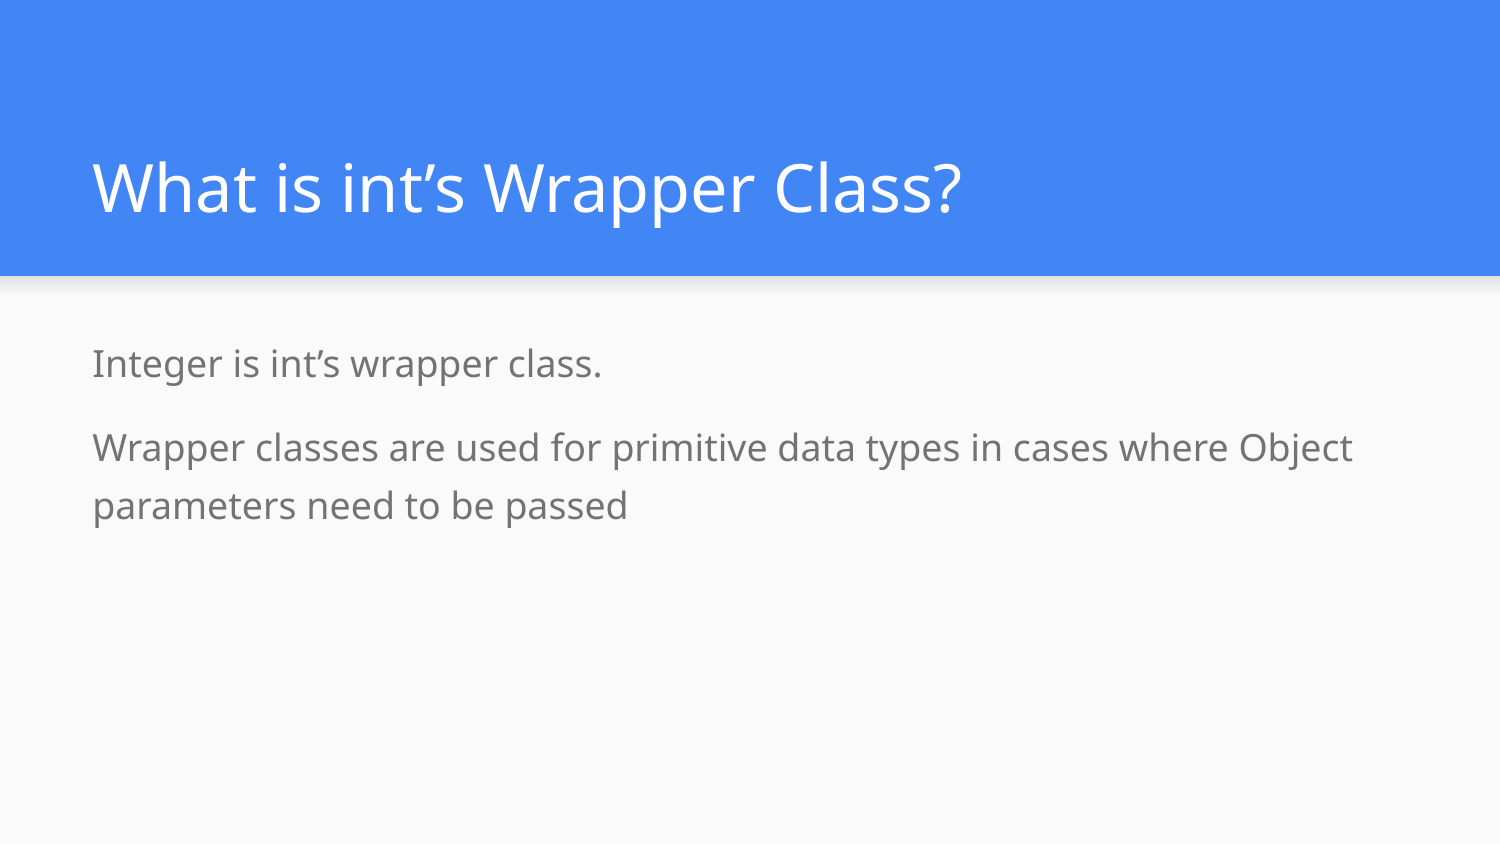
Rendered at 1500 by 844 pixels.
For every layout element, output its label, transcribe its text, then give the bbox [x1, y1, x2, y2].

list Integer is int’s wrapper class. Wrapper classes are used for primitive data types in cases where Object parameters need to be passed [77, 314, 1427, 760]
title What is int’s Wrapper Class? [77, 121, 1427, 248]
